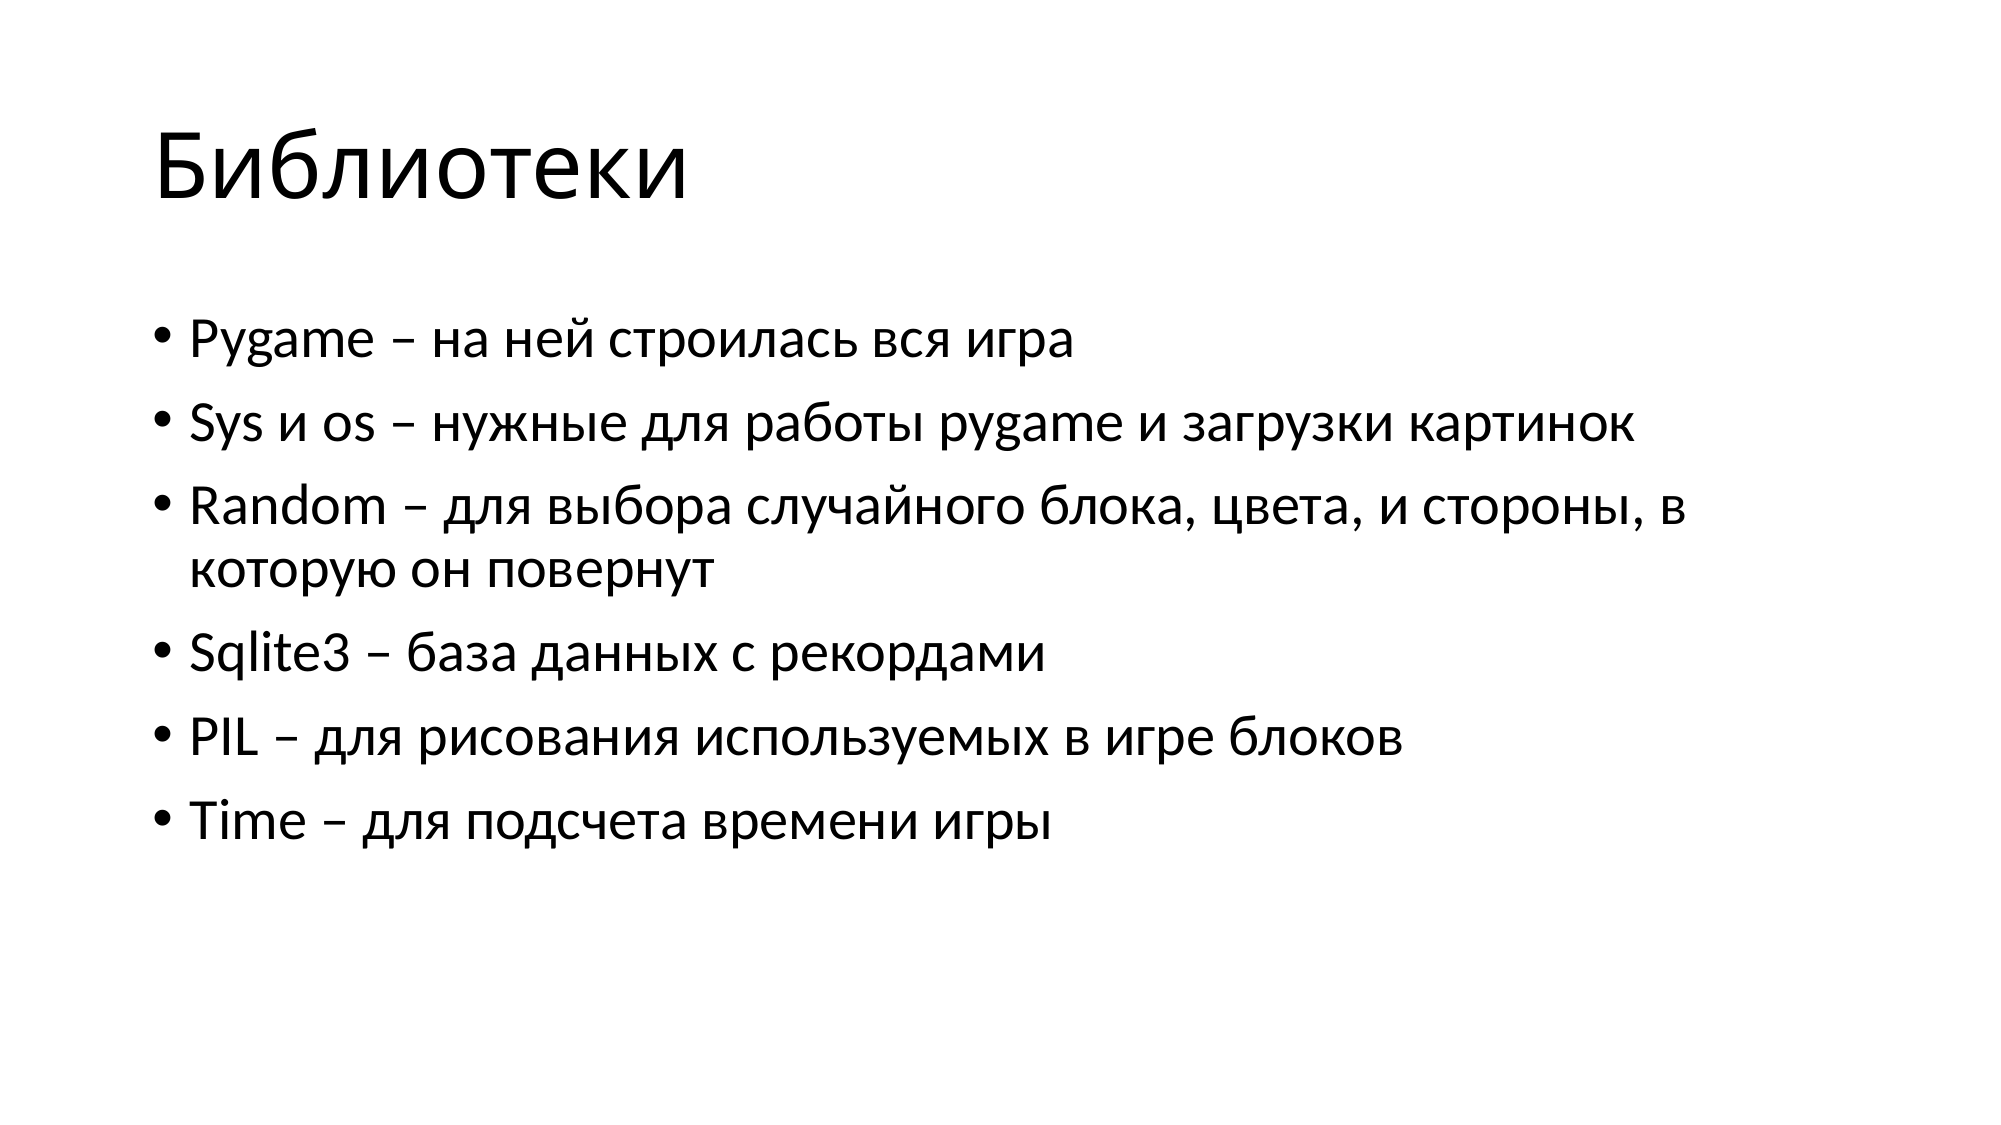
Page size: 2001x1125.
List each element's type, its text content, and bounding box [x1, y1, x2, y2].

title Библиотеки [137, 59, 1863, 278]
list Pygame – на ней строилась вся игра Sys и os – нужные для работы pygame и загрузки картинок Random – для выбора случайного блока, цвета, и стороны, в которую он повернут Sqlite3 – база данных с рекордами PIL – для рисования используемых в игре блоков Time – для подсчета времени игры [137, 299, 1863, 1014]
